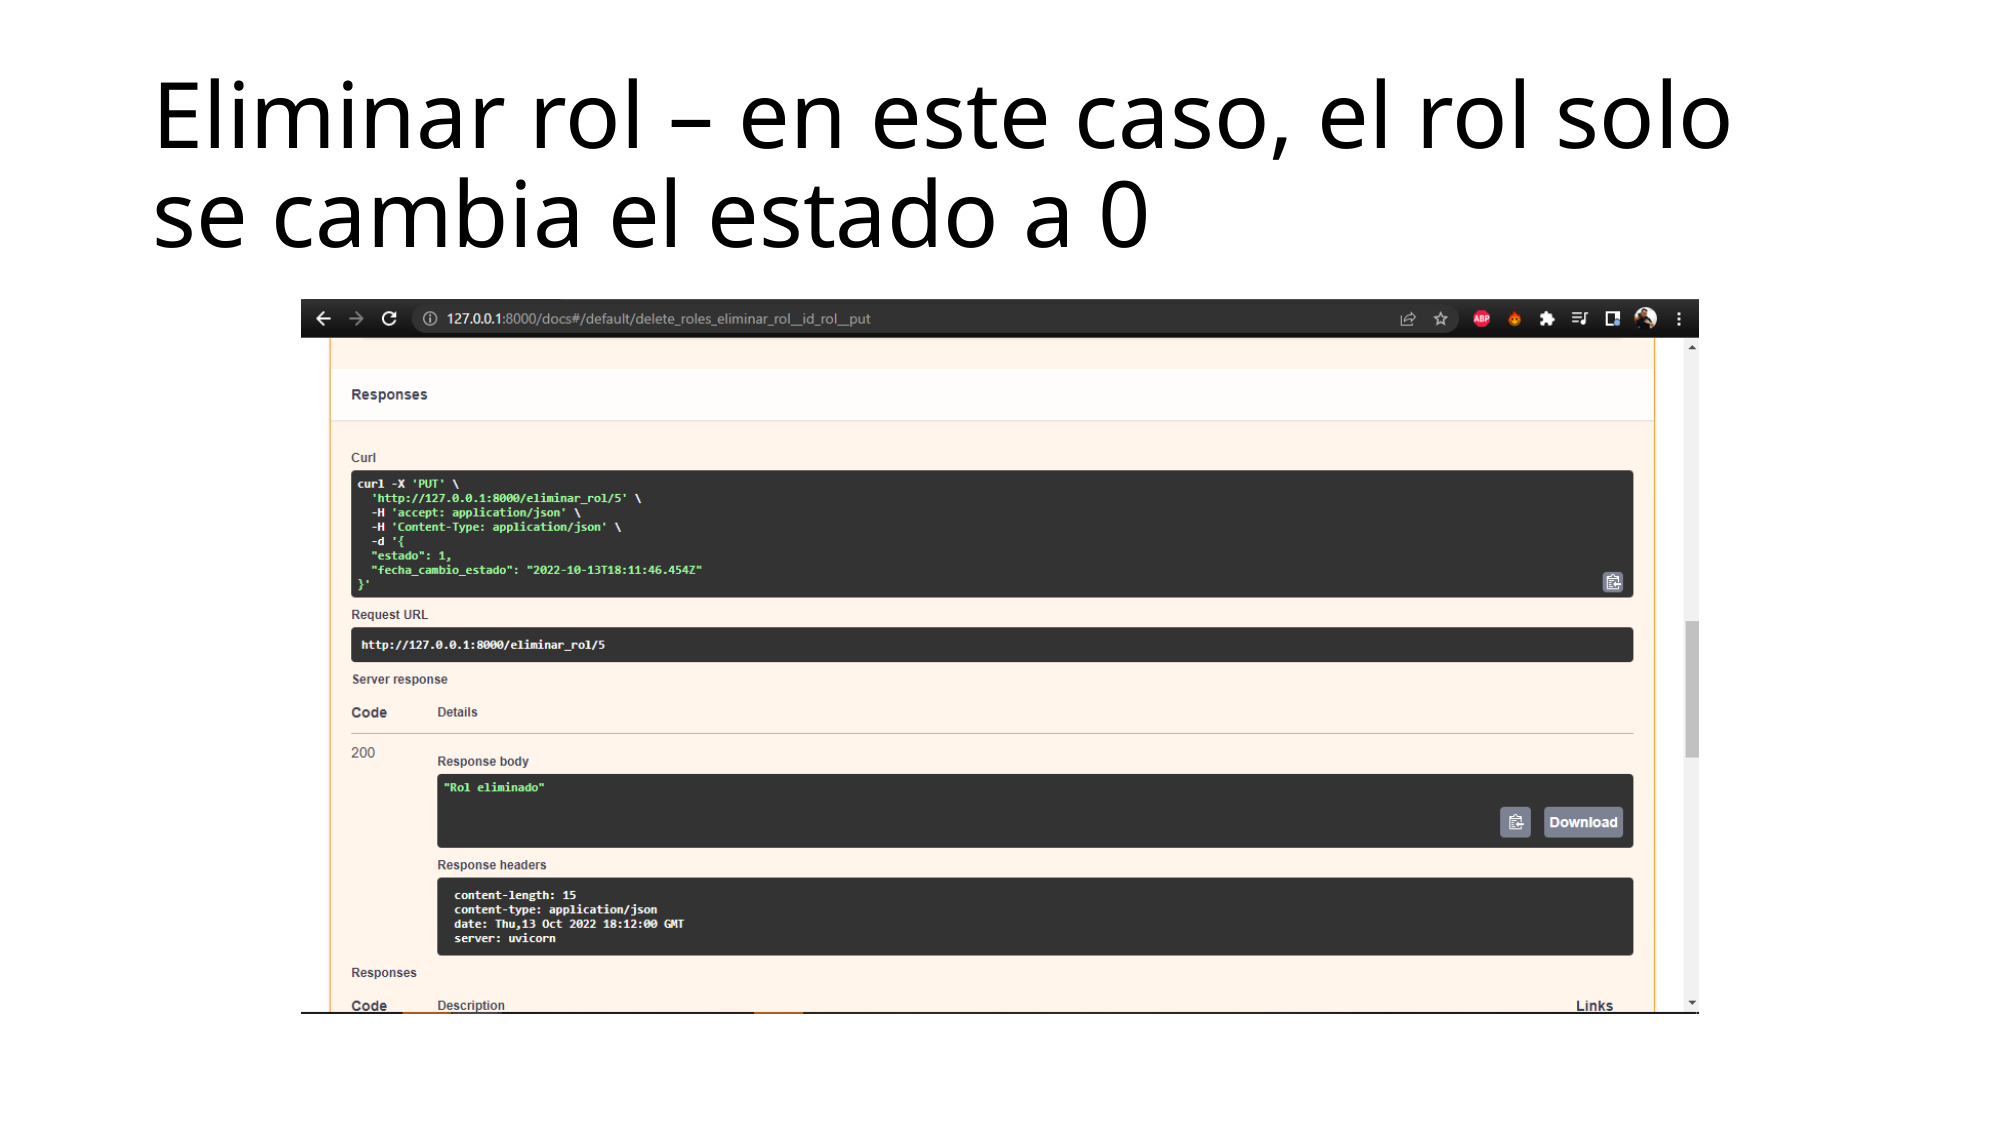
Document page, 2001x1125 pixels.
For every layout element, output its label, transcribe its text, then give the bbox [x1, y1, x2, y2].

title Eliminar rol – en este caso, el rol solo se cambia el estado a 0 [137, 59, 1863, 278]
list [301, 299, 1699, 1014]
